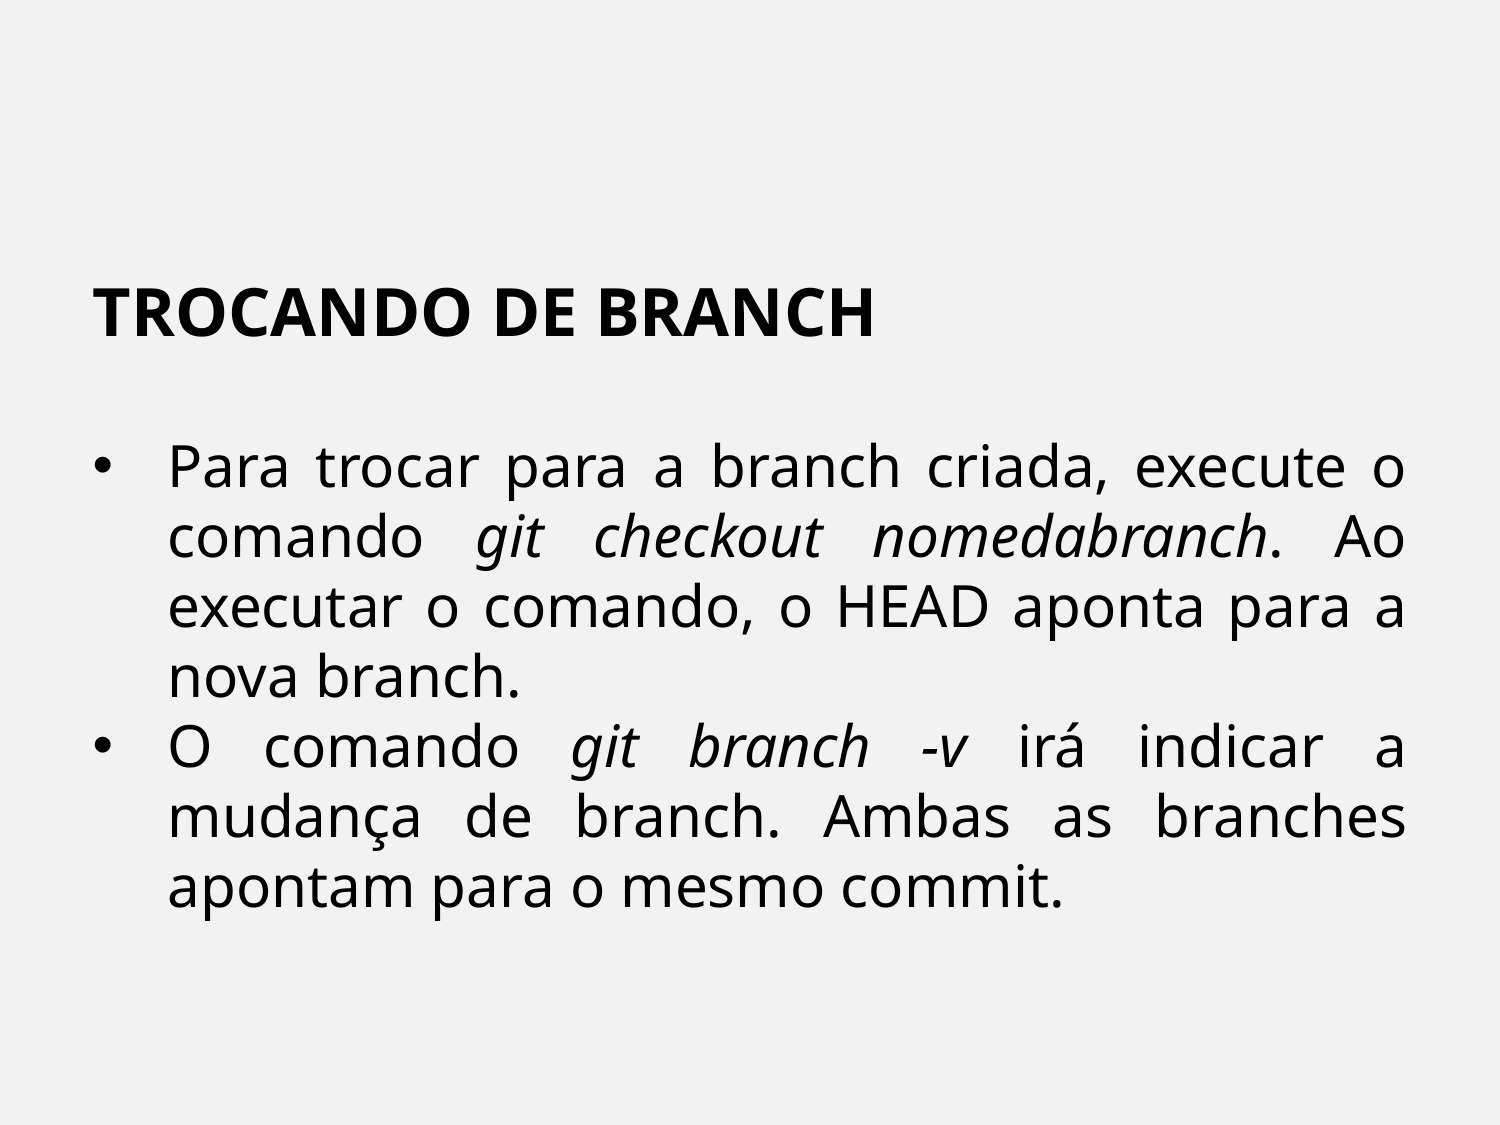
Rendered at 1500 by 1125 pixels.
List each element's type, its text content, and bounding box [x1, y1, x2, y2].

text_box TROCANDO DE BRANCH Para trocar para a branch criada, execute o comando git checkout nomedabranch. Ao executar o comando, o HEAD aponta para a nova branch. O comando git branch -v irá indicar a mudança de branch. Ambas as branches apontam para o mesmo commit. [78, 262, 1422, 927]
